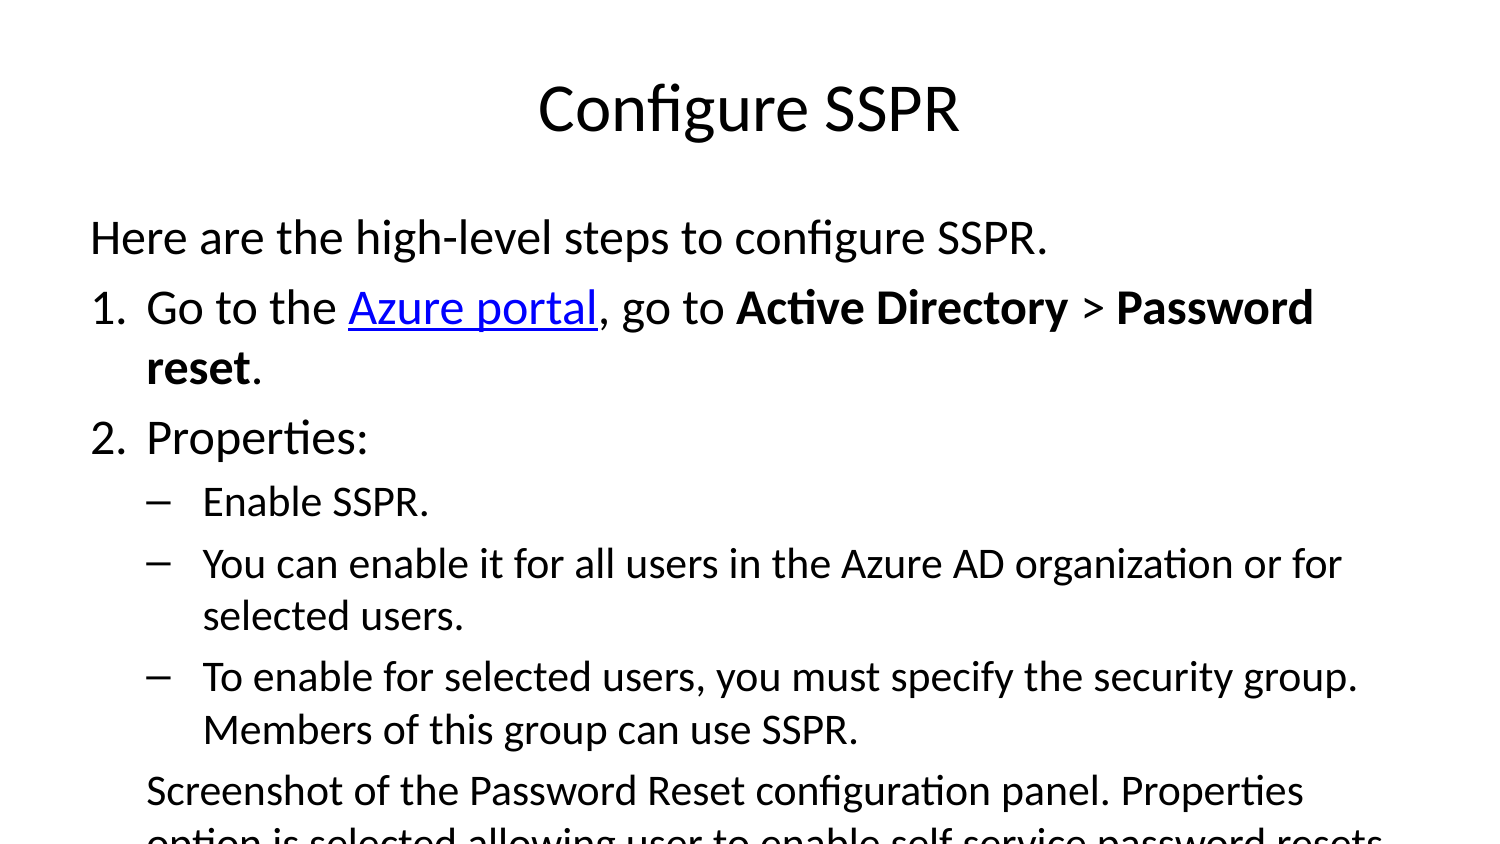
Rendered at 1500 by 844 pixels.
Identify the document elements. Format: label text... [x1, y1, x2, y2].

title Configure SSPR [75, 33, 1425, 175]
list Here are the high-level steps to configure SSPR. Go to the Azure portal, go to Active Directory > Password reset. Properties: Enable SSPR. You can enable it for all users in the Azure AD organization or for selected users. To enable for selected users, you must specify the security group. Members of this group can use SSPR. Screenshot of the Password Reset configuration panel. Properties option is selected allowing user to enable self service password resets. Authentication methods: Choose whether to require one or two authentication methods. Choose the authentication methods that the users can use. Screenshot of the Password Reset panel’s Authentication methods option selected displaying panel with authentication options. Registration: Specify whether users are required to register for SSPR when they next sign in. Specify how often users are asked to reconfirm their authentication information. Screenshot of the Password Reset panel’s Registration option selected displaying panel with registration options. Notifications: Choose whether to notify users and administrators of password resets. Screenshot of the Password Reset panel’s Notification option selected displaying panel with notification options. Customization: Provide an email address or web page URL where your users can get help. Screenshot of the Password Reset panel’s Customization option selected displaying panel with helpdesk options. [75, 196, 1425, 754]
